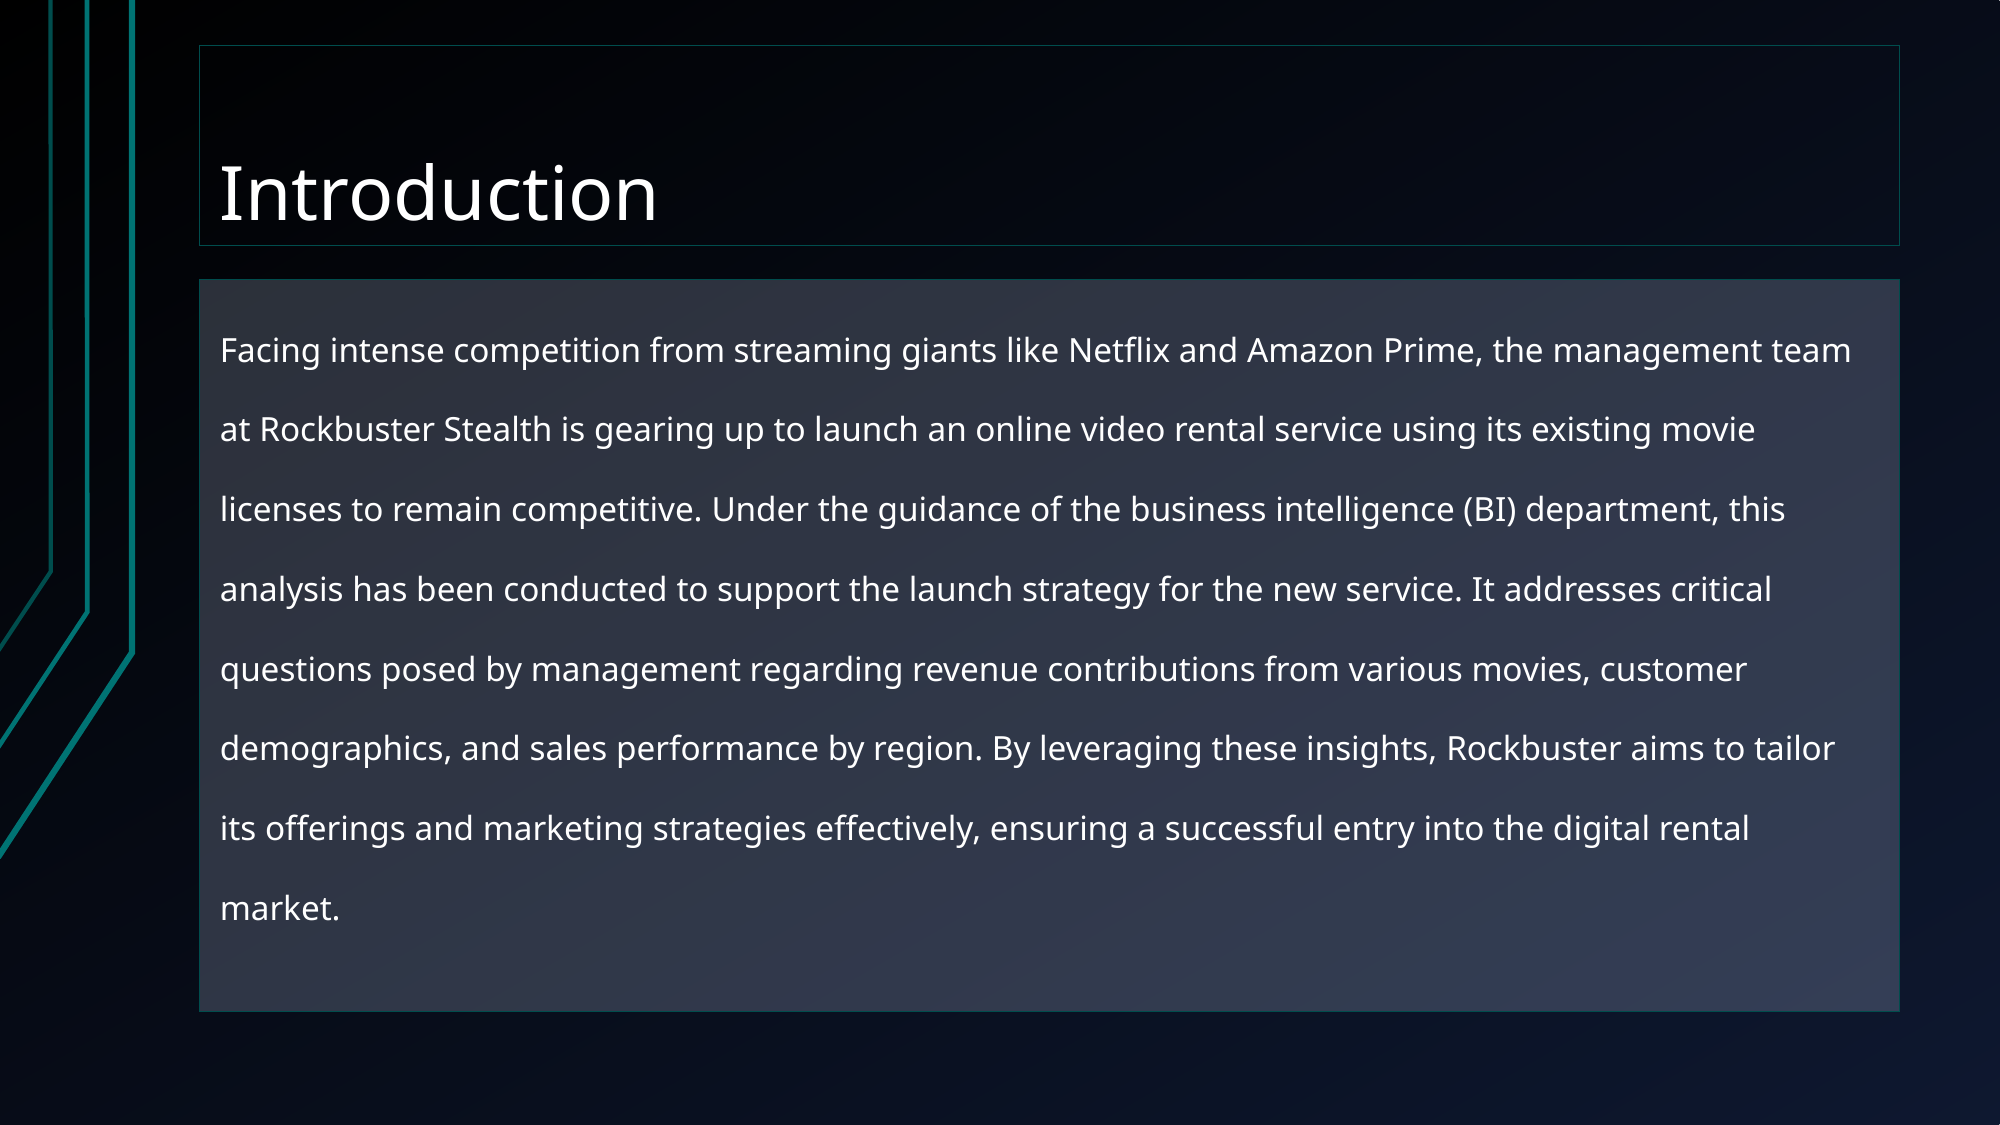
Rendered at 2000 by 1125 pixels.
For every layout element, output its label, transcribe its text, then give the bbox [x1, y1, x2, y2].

title Introduction [199, 45, 1900, 246]
list Facing intense competition from streaming giants like Netflix and Amazon Prime, the management team at Rockbuster Stealth is gearing up to launch an online video rental service using its existing movie licenses to remain competitive. Under the guidance of the business intelligence (BI) department, this analysis has been conducted to support the launch strategy for the new service. It addresses critical questions posed by management regarding revenue contributions from various movies, customer demographics, and sales performance by region. By leveraging these insights, Rockbuster aims to tailor its offerings and marketing strategies effectively, ensuring a successful entry into the digital rental market. [199, 279, 1900, 1012]
